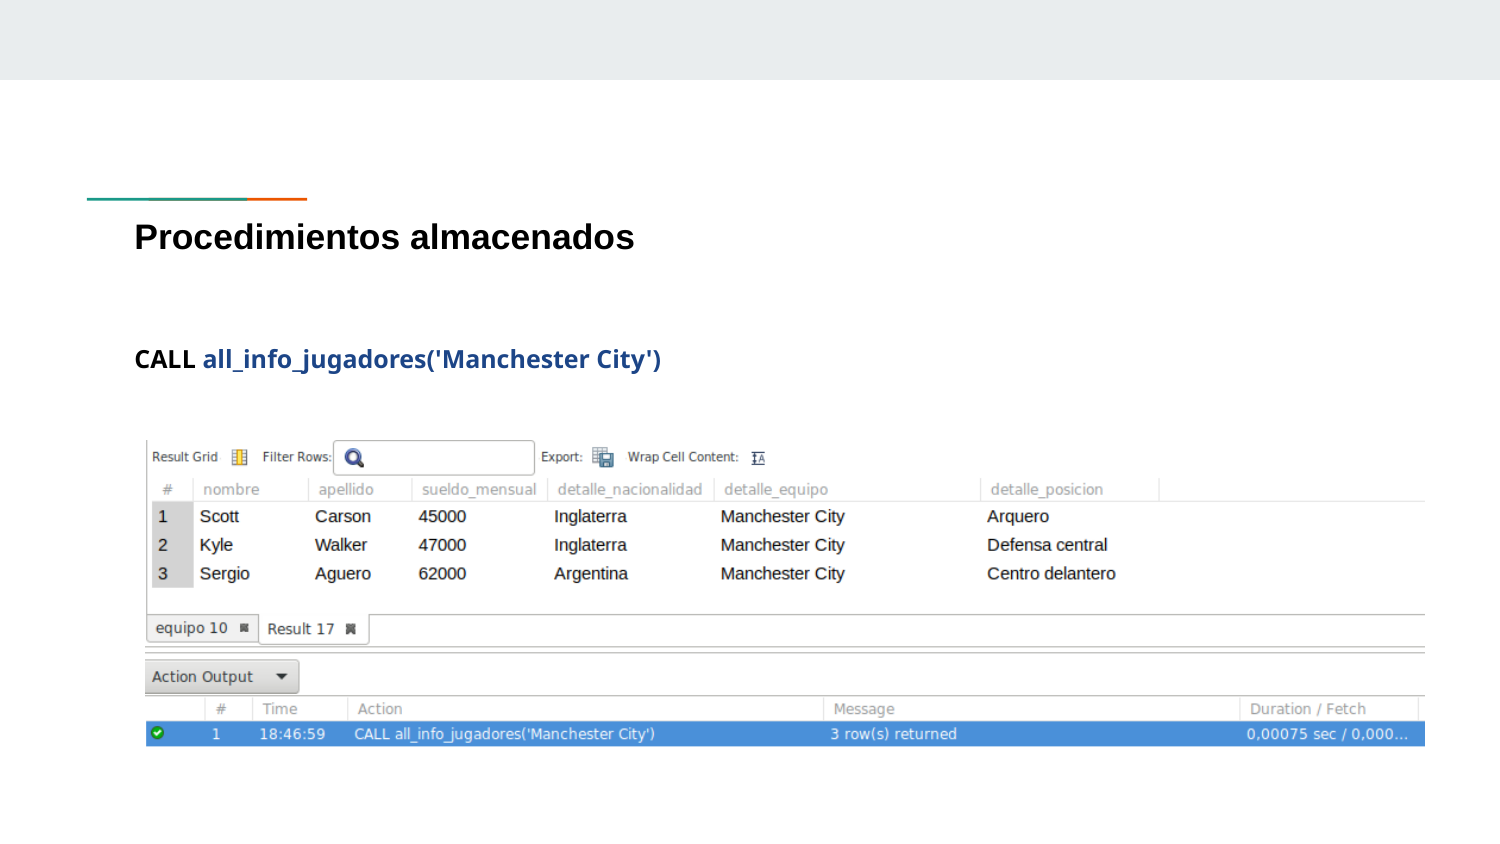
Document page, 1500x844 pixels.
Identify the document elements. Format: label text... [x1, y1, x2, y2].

title Procedimientos almacenados [119, 192, 1381, 281]
picture [145, 440, 1426, 756]
text_box CALL all_info_jugadores('Manchester City') [119, 324, 1332, 677]
